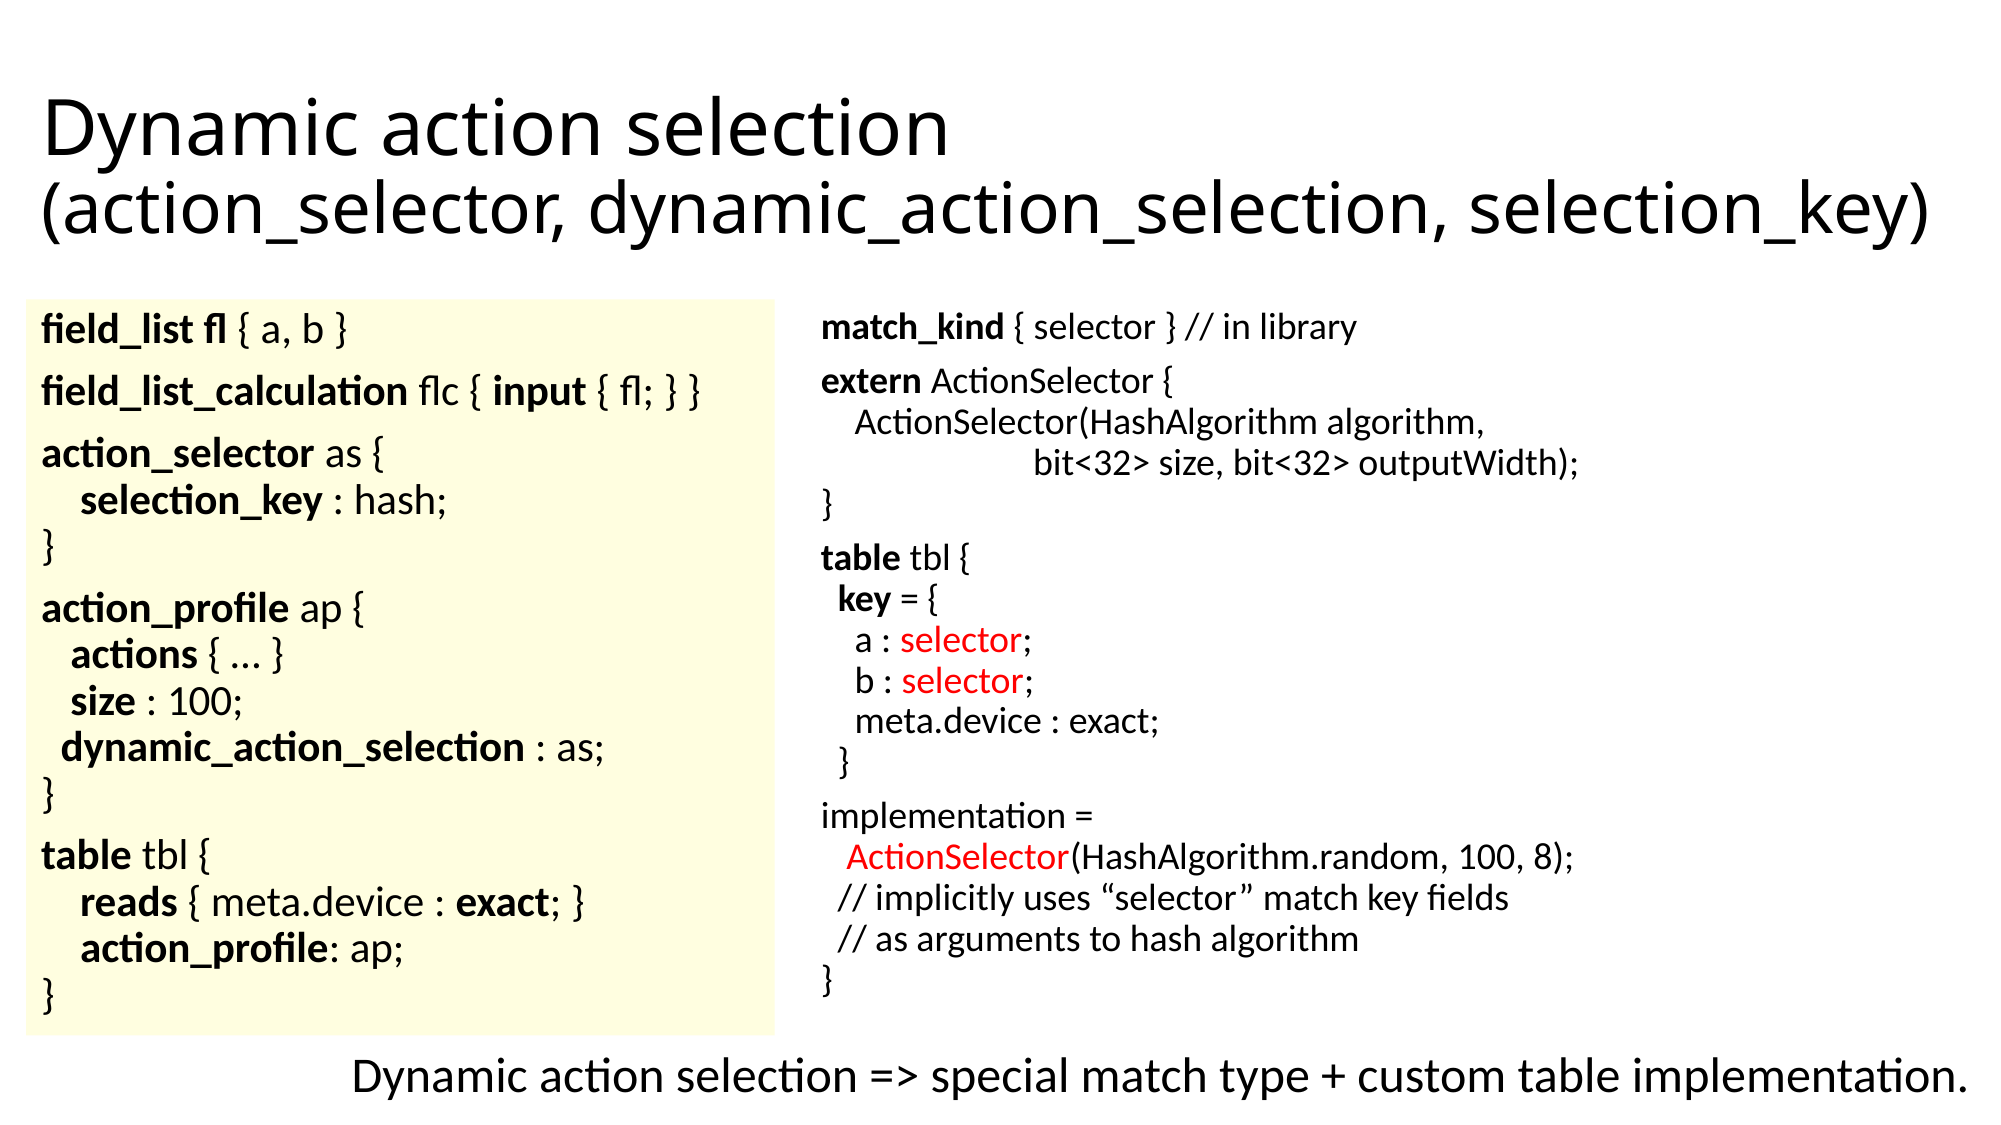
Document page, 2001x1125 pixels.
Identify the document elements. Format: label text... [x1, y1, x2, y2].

list field_list fl { a, b } field_list_calculation flc { input { fl; } } action_selector as { selection_key : hash; } action_profile ap { actions { … } size : 100; dynamic_action_selection : as; } table tbl { reads { meta.device : exact; } action_profile: ap; } [26, 299, 775, 1036]
title Dynamic action selection (action_selector, dynamic_action_selection, selection_key) [26, 59, 1986, 278]
list match_kind { selector } // in library extern ActionSelector { ActionSelector(HashAlgorithm algorithm, bit<32> size, bit<32> outputWidth); } table tbl { key = { a : selector; b : selector; meta.device : exact; } implementation = ActionSelector(HashAlgorithm.random, 100, 8); // implicitly uses “selector” match key fields // as arguments to hash algorithm } [805, 299, 1960, 1014]
text_box Dynamic action selection => special match type + custom table implementation. [336, 1035, 2000, 1111]
